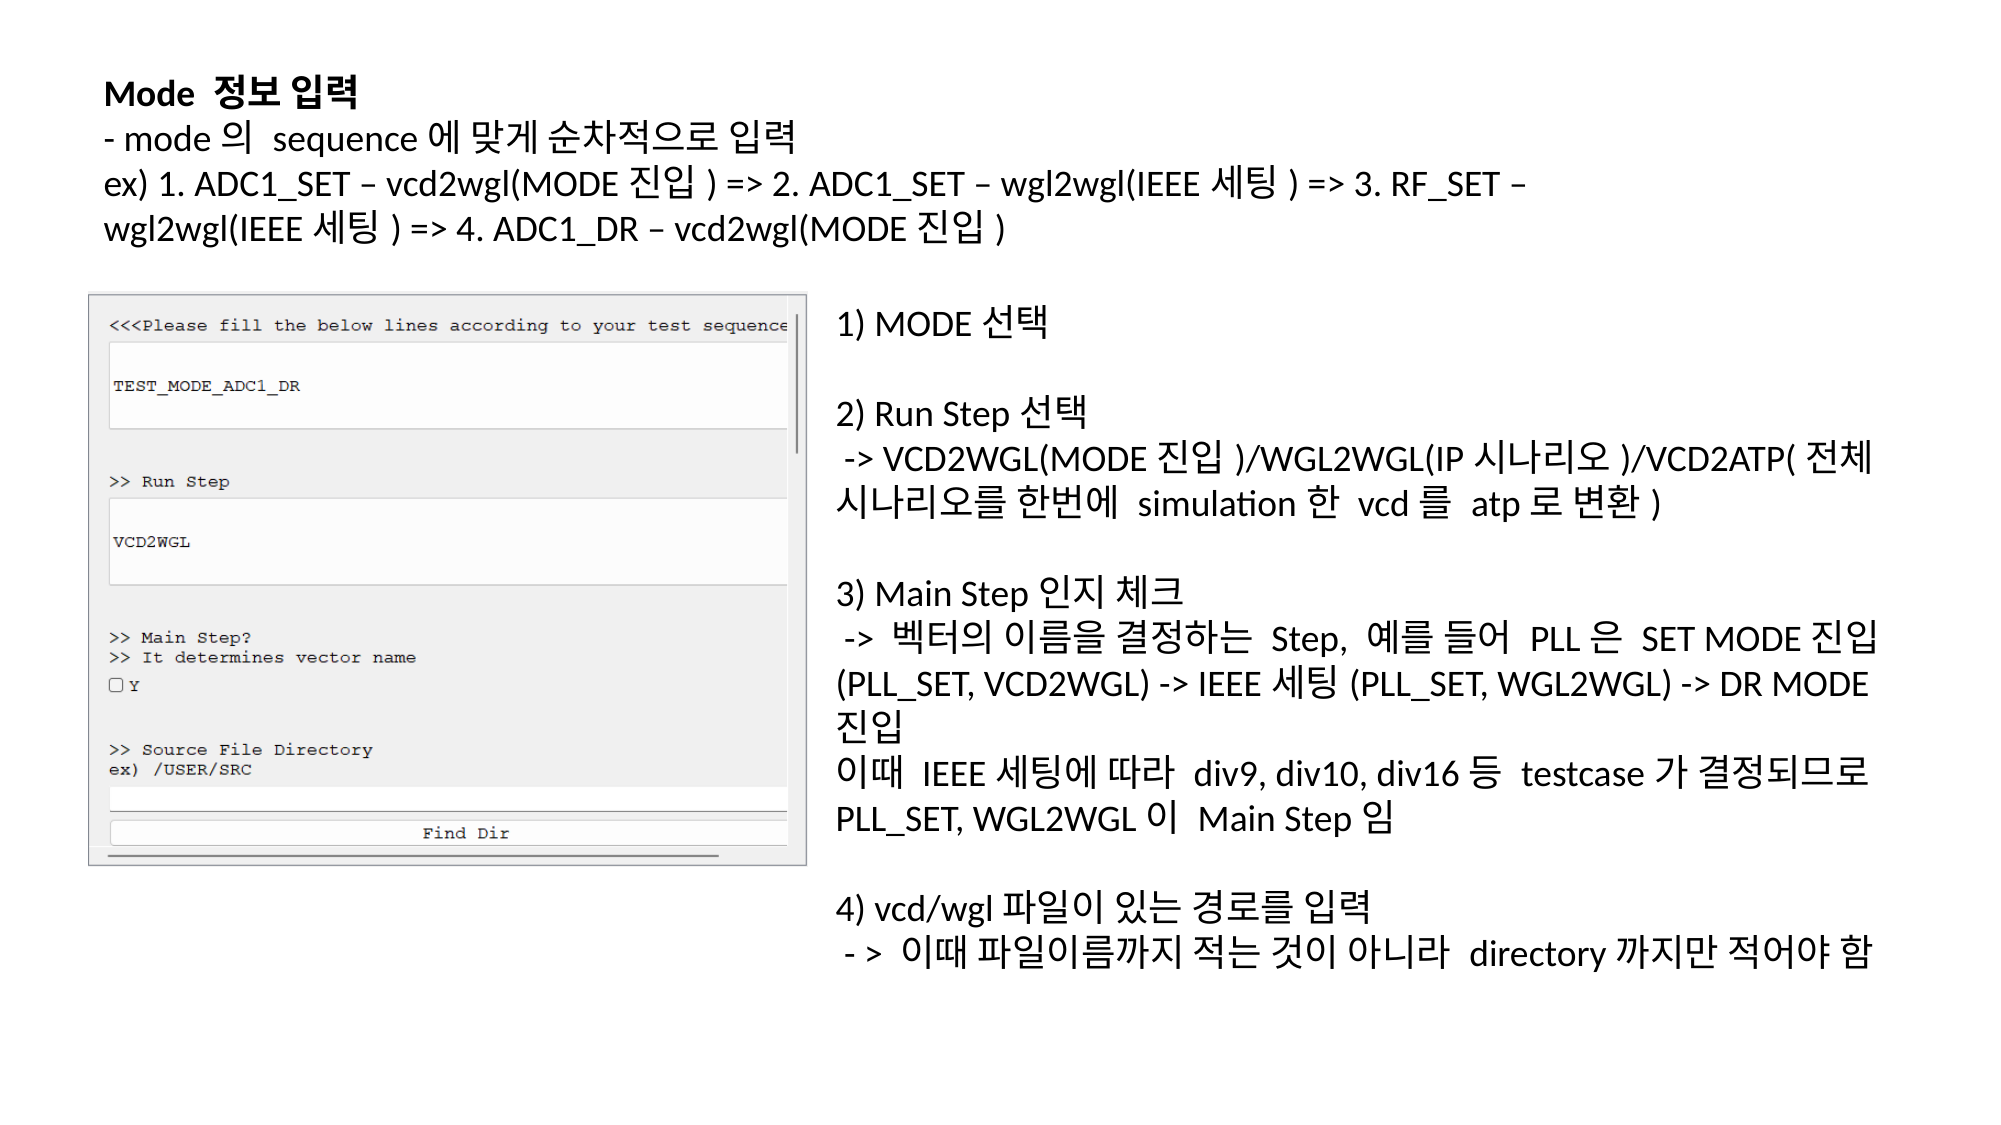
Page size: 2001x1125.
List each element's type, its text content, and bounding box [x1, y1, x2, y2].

text_box Mode 정보 입력 - mode의 sequence에 맞게 순차적으로 입력 ex) 1. ADC1_SET – vcd2wgl(MODE진입) => 2. ADC1_SET – wgl2wgl(IEEE세팅) => 3. RF_SET – wgl2wgl(IEEE세팅) => 4. ADC1_DR – vcd2wgl(MODE진입) [88, 61, 1595, 256]
text_box 1) MODE선택 2) Run Step선택 -> VCD2WGL(MODE진입)/WGL2WGL(IP시나리오)/VCD2ATP(전체 시나리오를 한번에 simulation한 vcd를 atp로 변환) 3) Main Step인지 체크 -> 벡터의 이름을 결정하는 Step, 예를 들어 PLL은 SET MODE진입(PLL_SET, VCD2WGL) -> IEEE세팅(PLL_SET, WGL2WGL) -> DR MODE진입 이때 IEEE세팅에 따라 div9, div10, div16등 testcase가 결정되므로 PLL_SET, WGL2WGL이 Main Step임 4) vcd/wgl파일이 있는 경로를 입력 - > 이때 파일이름까지 적는 것이 아니라 directory까지만 적어야 함 [820, 291, 1962, 982]
picture [88, 291, 808, 867]
